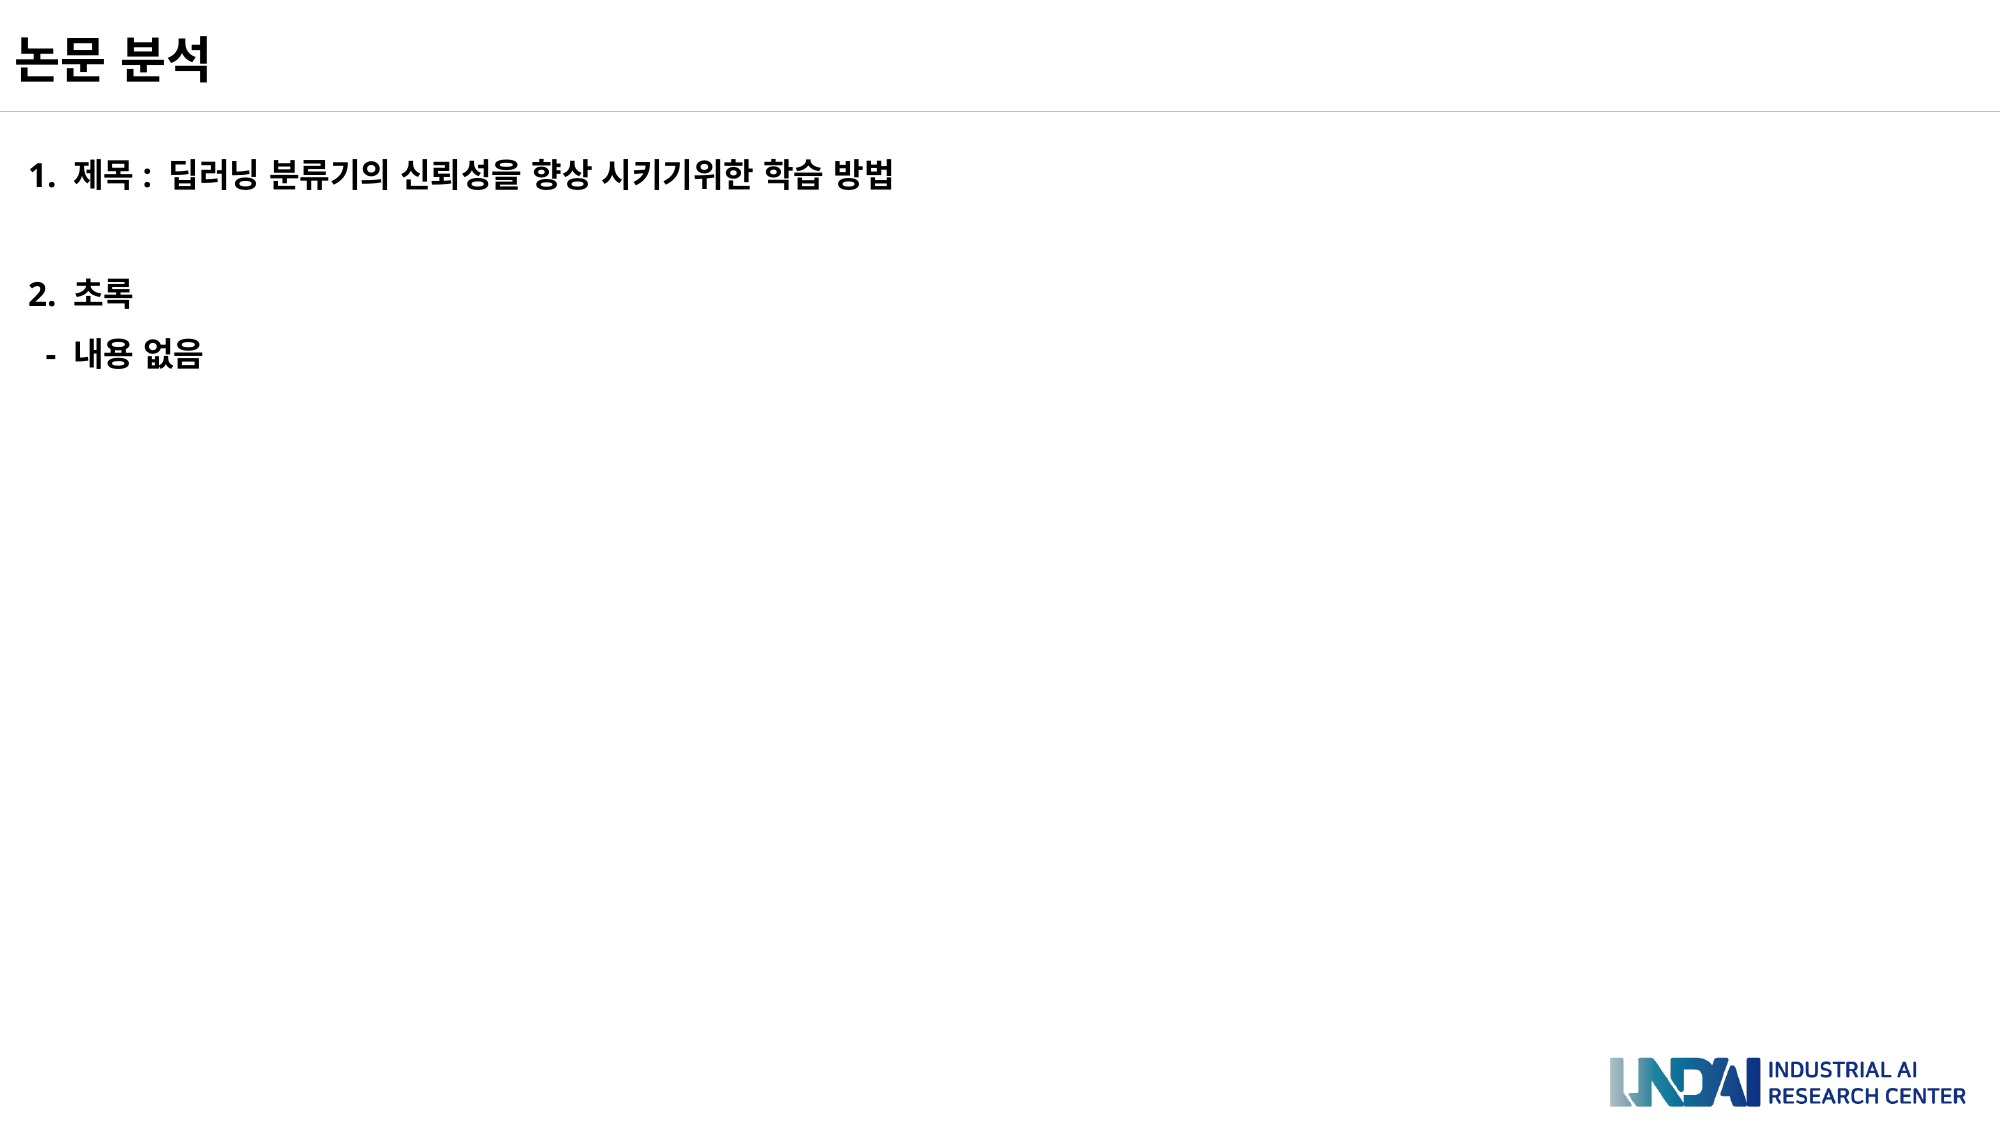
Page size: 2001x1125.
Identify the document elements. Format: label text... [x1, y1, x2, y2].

text_box 1. 제목: 딥러닝 분류기의 신뢰성을 향상 시키기위한 학습 방법 2. 초록 - 내용 없음 [13, 126, 1942, 381]
text_box 논문 분석 [0, 21, 1926, 97]
picture [1600, 1045, 1975, 1115]
